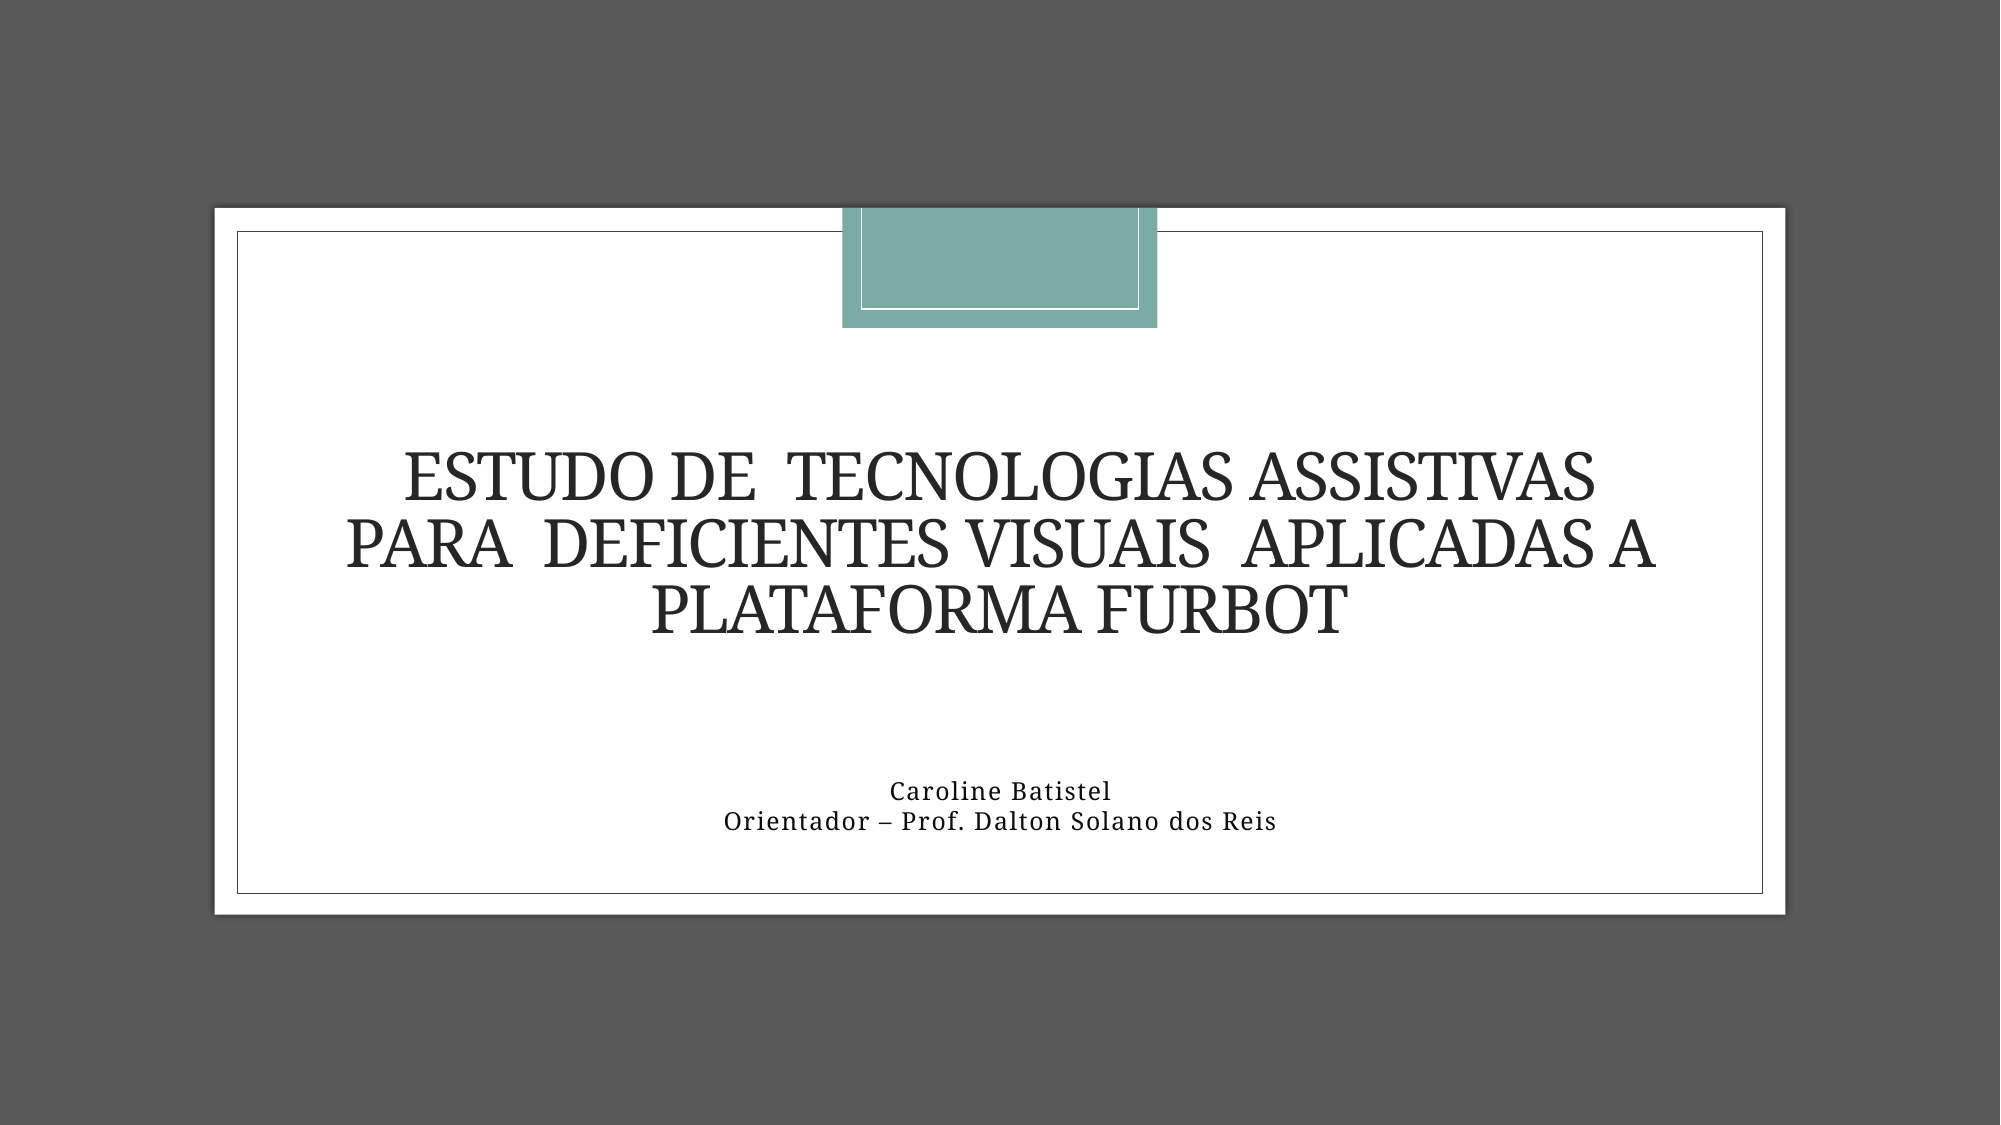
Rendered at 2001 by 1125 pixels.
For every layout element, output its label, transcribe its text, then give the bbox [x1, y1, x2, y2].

title ESTUDO DE TECNOLOGIAS ASSISTIVAS PARA DEFICIENTES VISUAIS APLICADAS A PLATAFORMA FURBOT [267, 368, 1733, 768]
subtitle Caroline Batistel Orientador – Prof. Dalton Solano dos Reis [267, 768, 1734, 844]
